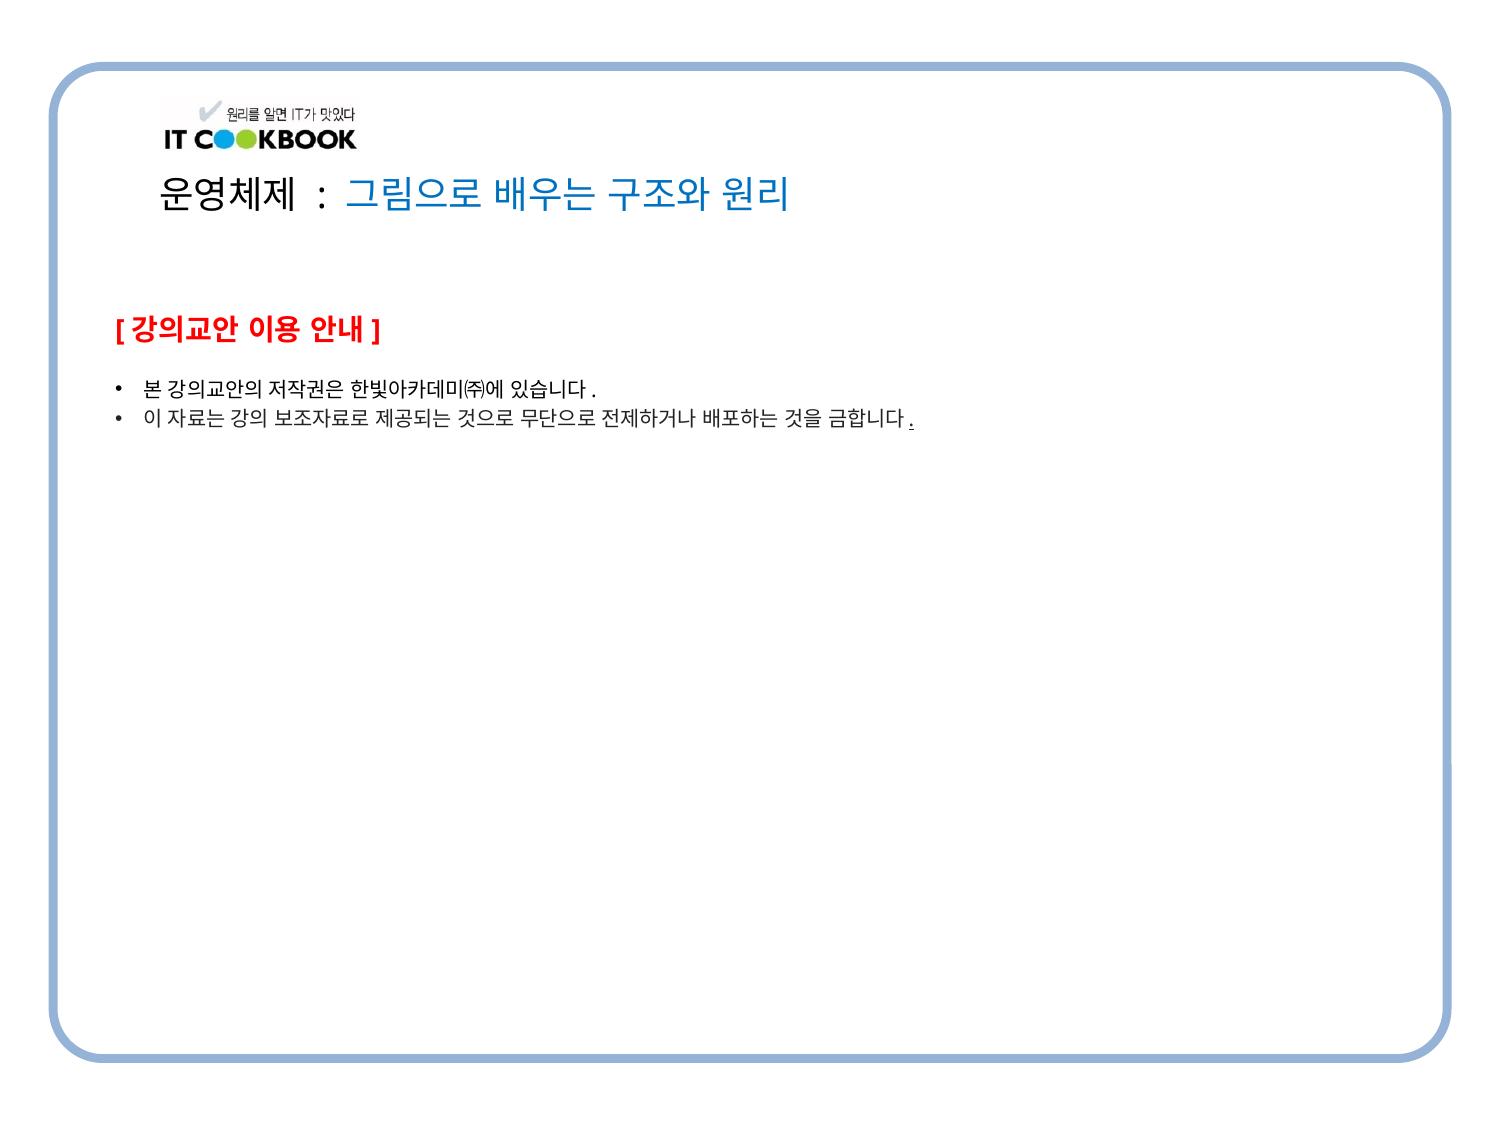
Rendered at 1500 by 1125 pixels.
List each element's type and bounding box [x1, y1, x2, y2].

picture [160, 97, 360, 151]
